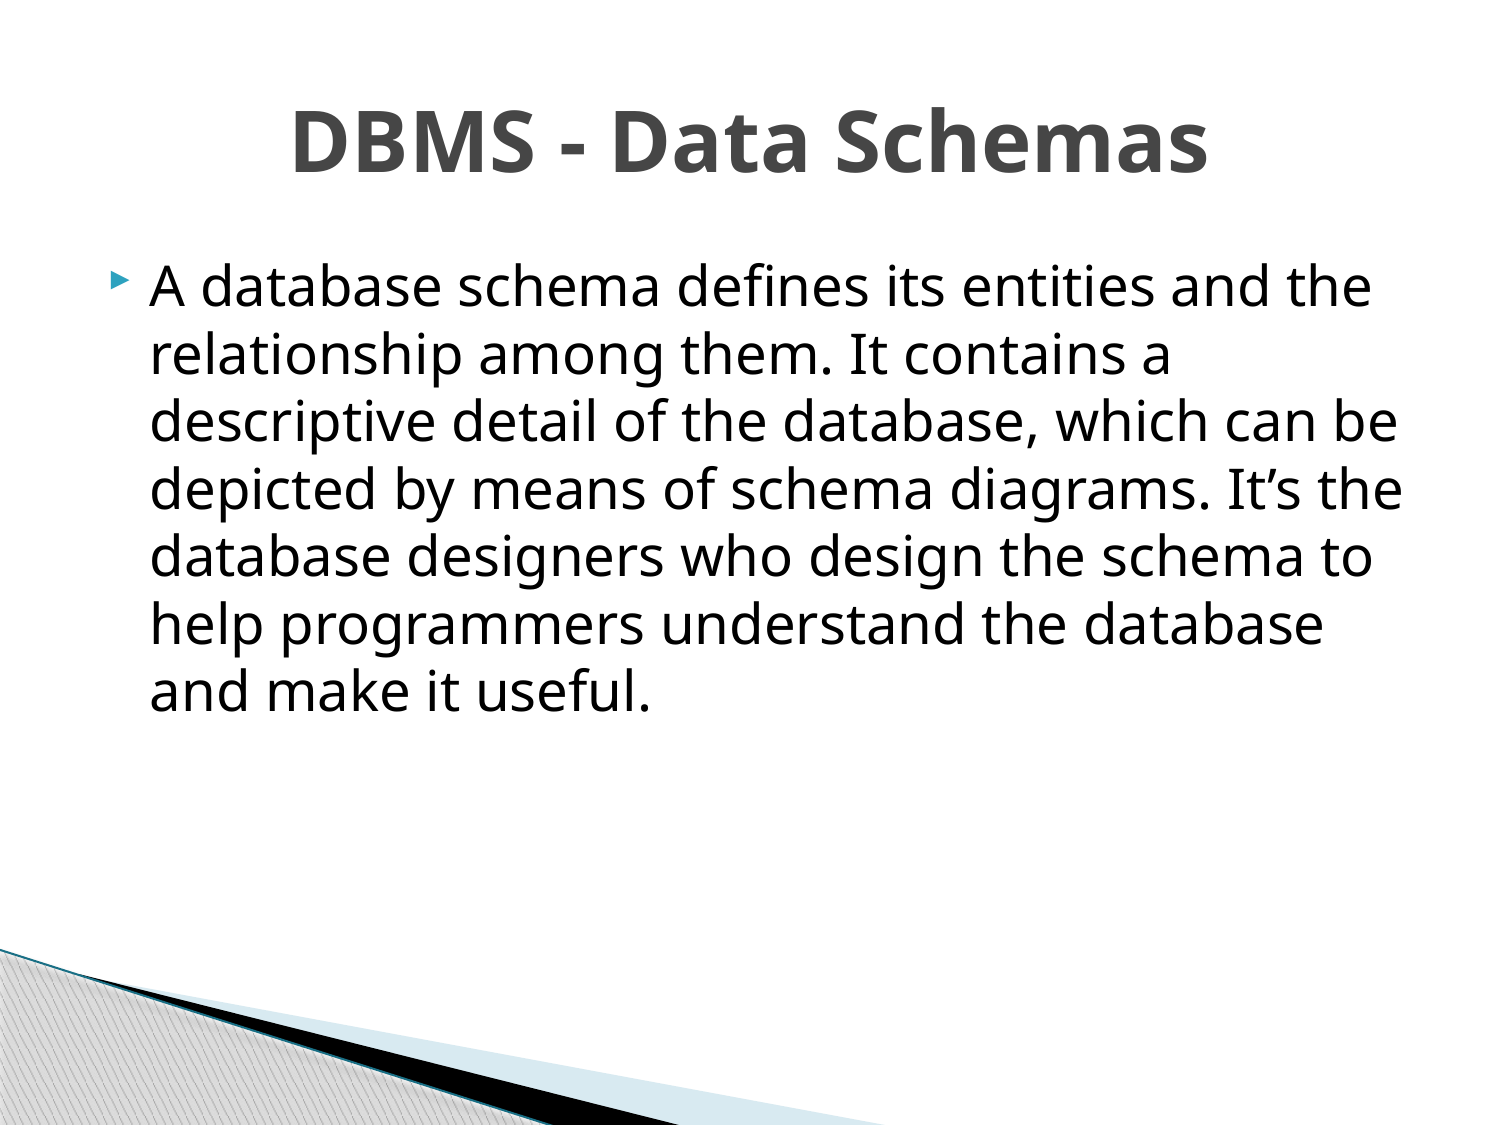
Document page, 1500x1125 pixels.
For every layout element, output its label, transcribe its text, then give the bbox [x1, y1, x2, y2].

list A database schema defines its entities and the relationship among them. It contains a descriptive detail of the database, which can be depicted by means of schema diagrams. It’s the database designers who design the schema to help programmers understand the database and make it useful. [75, 243, 1425, 986]
title DBMS - Data Schemas [75, 45, 1425, 233]
